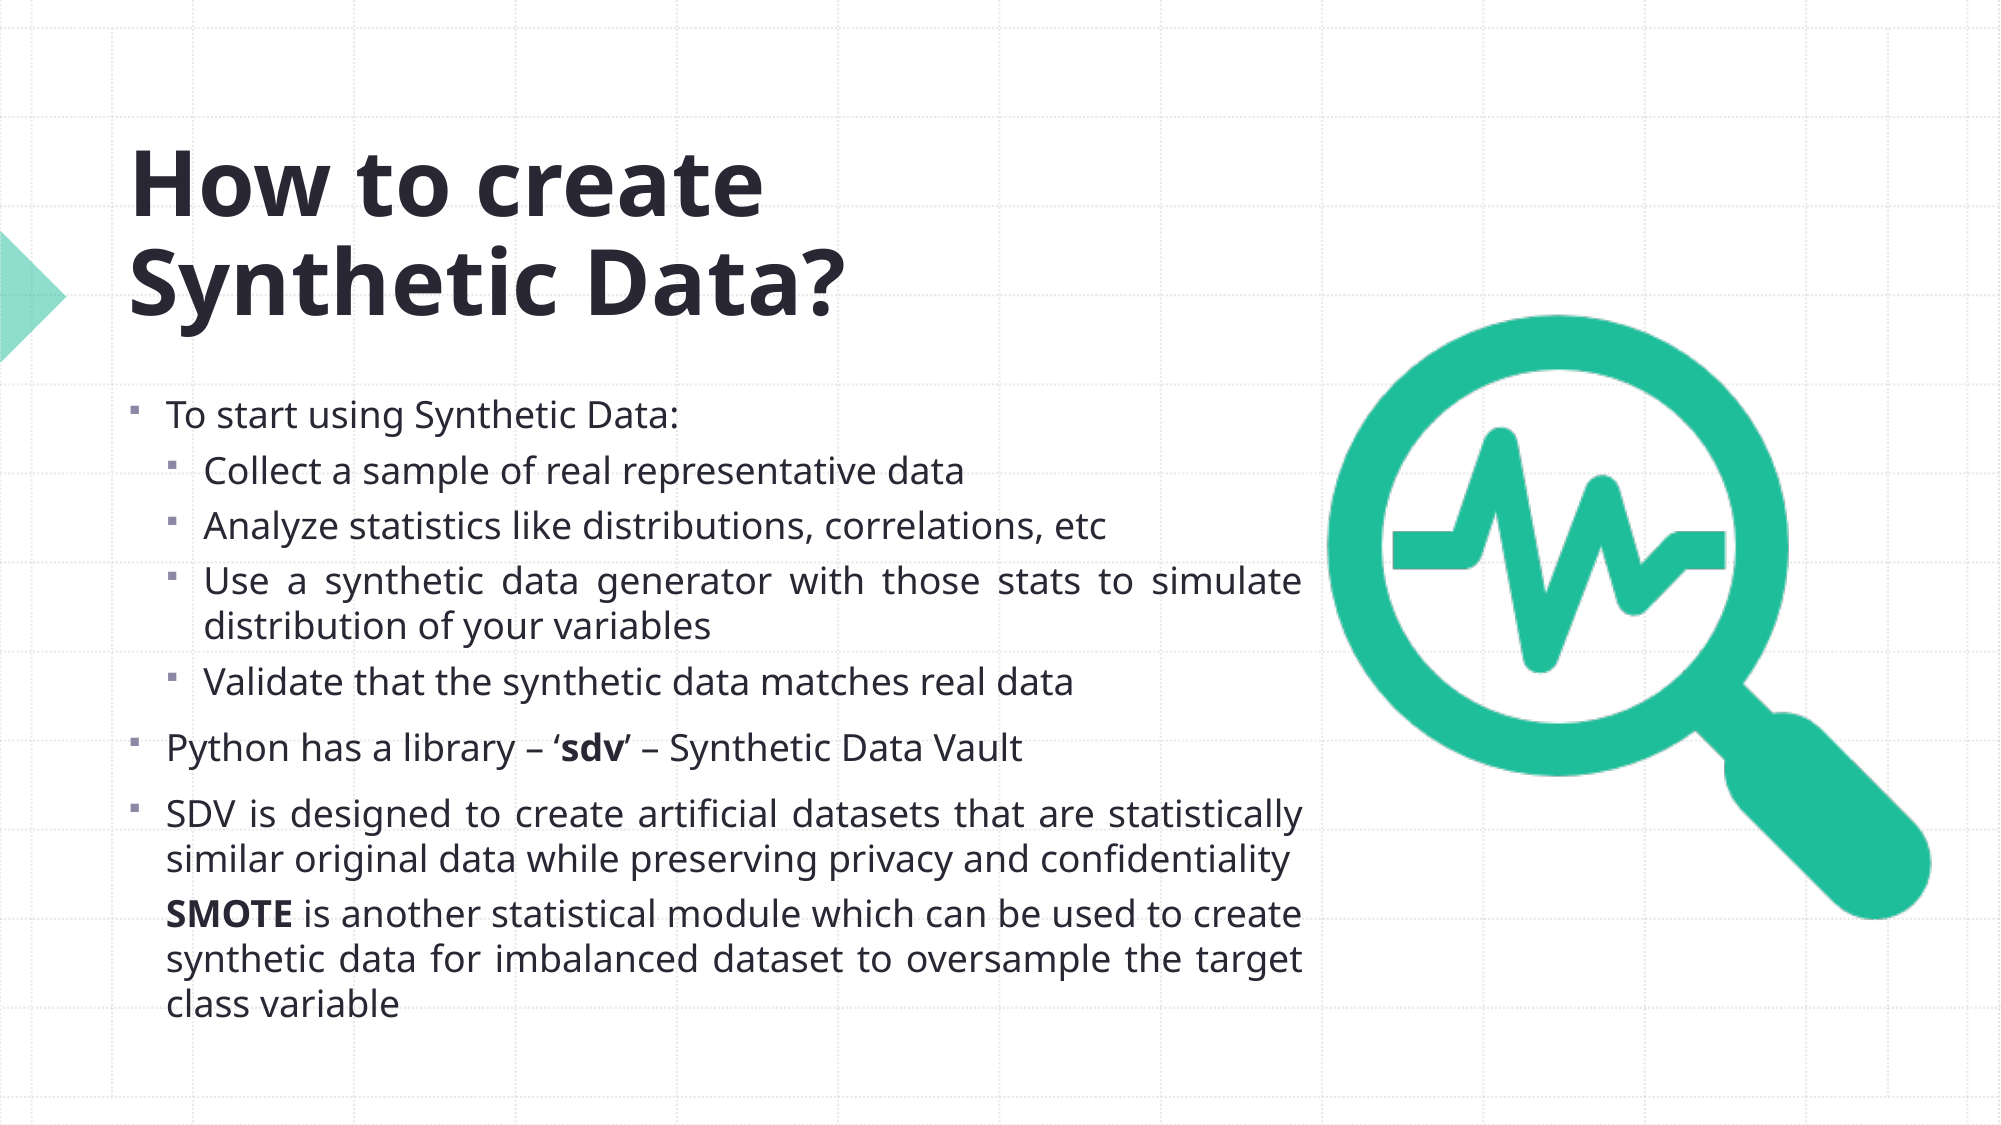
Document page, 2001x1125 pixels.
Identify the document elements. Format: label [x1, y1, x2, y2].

text_box [0, 0, 2000, 1125]
picture [1273, 257, 1996, 980]
